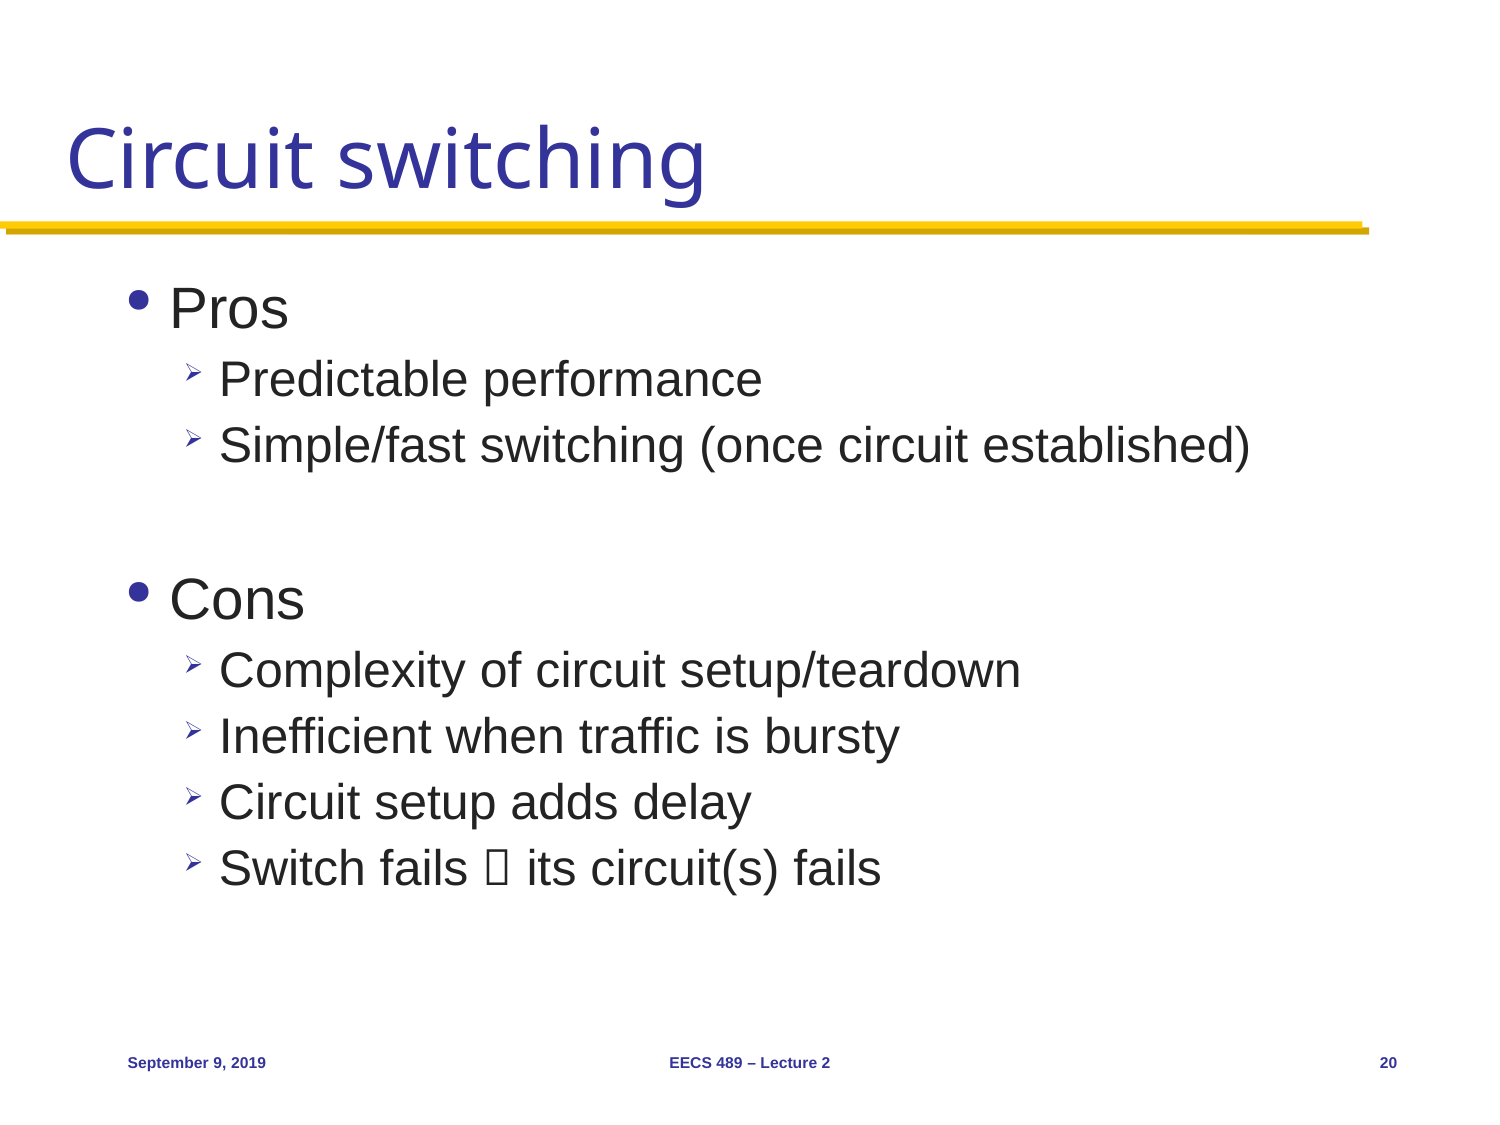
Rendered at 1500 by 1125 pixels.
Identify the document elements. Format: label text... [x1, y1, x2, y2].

title Circuit switching [49, 24, 1451, 213]
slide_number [112, 1024, 426, 1101]
footer EECS 489 – Lecture 2 [512, 1024, 988, 1101]
slide_number 20 [1312, 1024, 1413, 1101]
list Pros Predictable performance Simple/fast switching (once circuit established) Cons Complexity of circuit setup/teardown Inefficient when traffic is bursty Circuit setup adds delay Switch fails  its circuit(s) fails [112, 262, 1413, 988]
